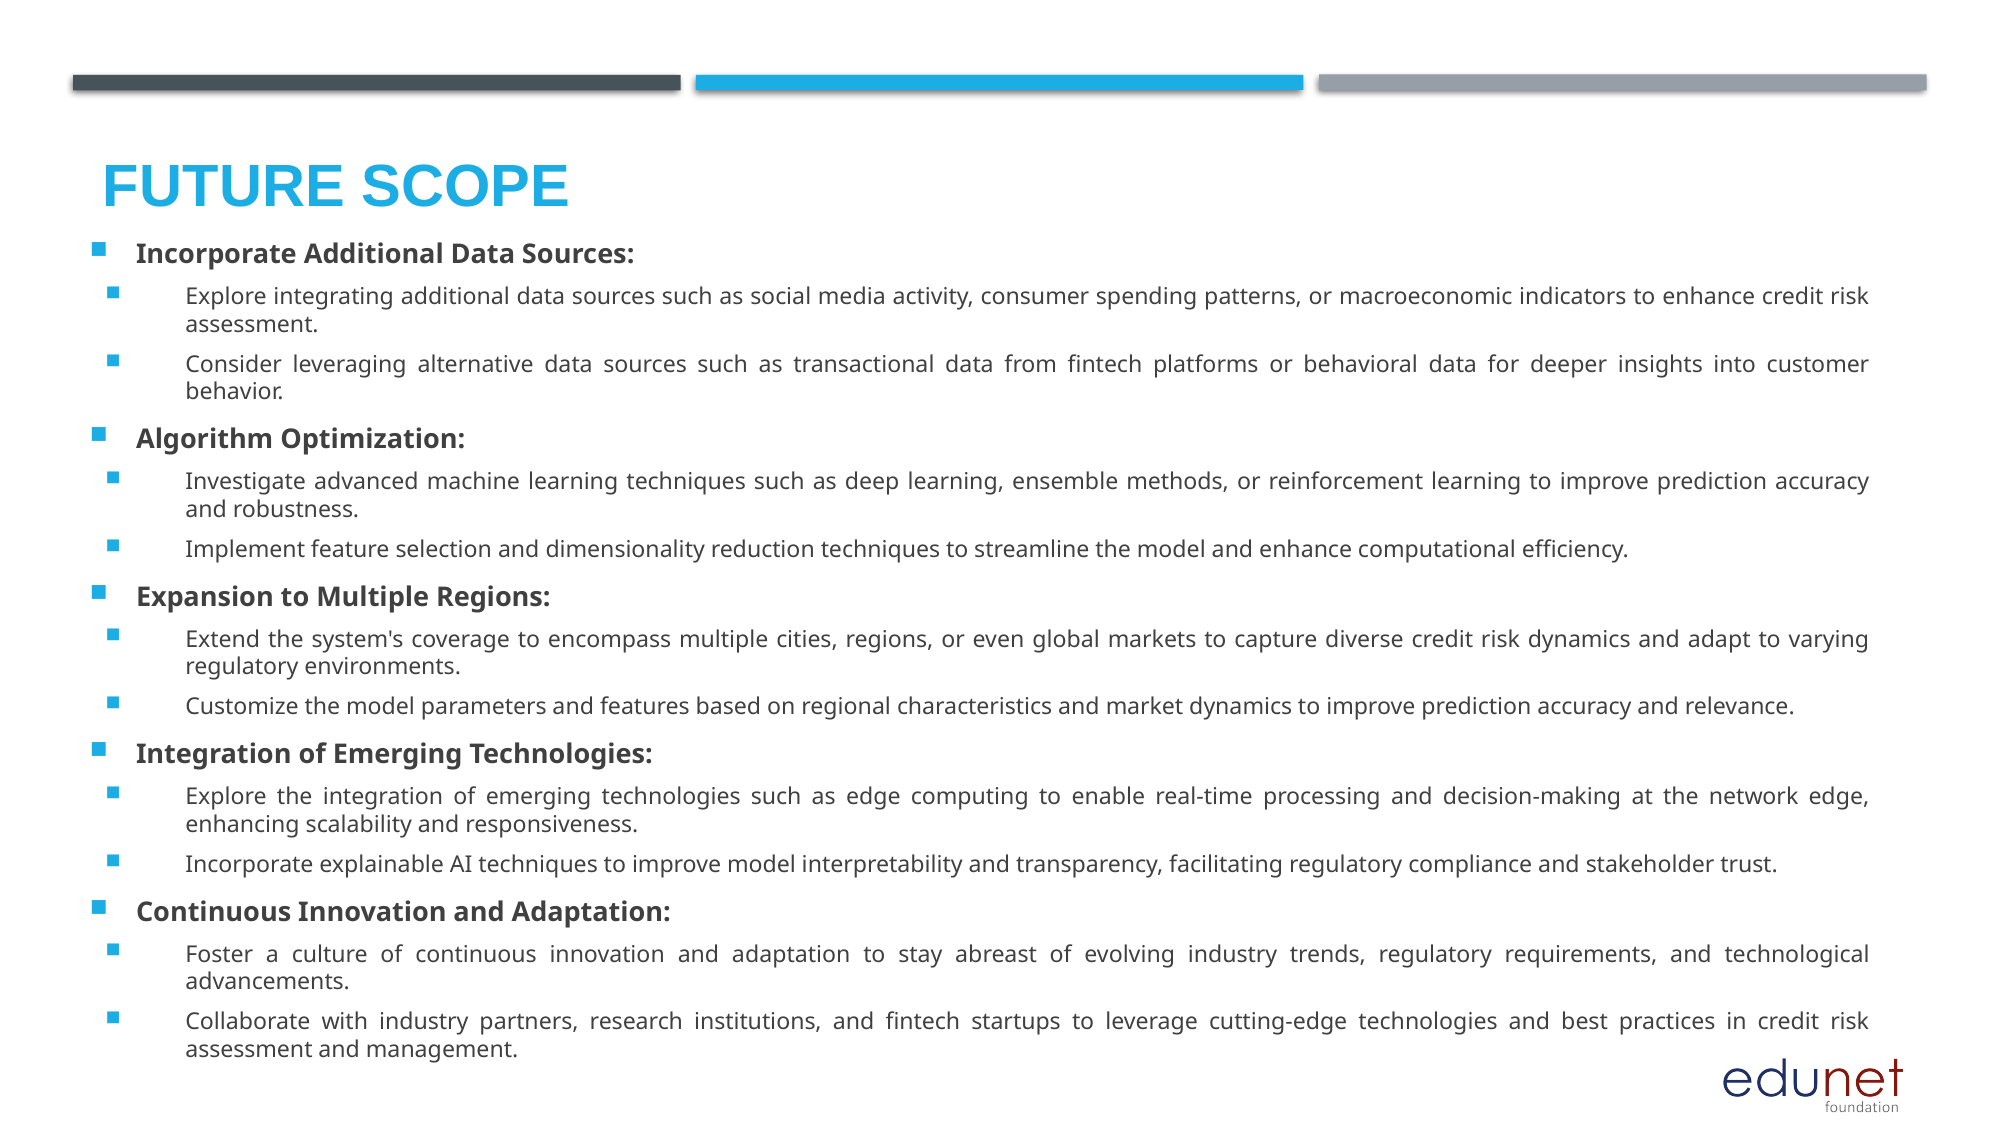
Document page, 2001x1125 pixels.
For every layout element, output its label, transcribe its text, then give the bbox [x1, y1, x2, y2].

text_box Future scope [87, 138, 1898, 226]
picture [1719, 1056, 1905, 1116]
list Incorporate Additional Data Sources: Explore integrating additional data sources such as social media activity, consumer spending patterns, or macroeconomic indicators to enhance credit risk assessment. Consider leveraging alternative data sources such as transactional data from fintech platforms or behavioral data for deeper insights into customer behavior. Algorithm Optimization: Investigate advanced machine learning techniques such as deep learning, ensemble methods, or reinforcement learning to improve prediction accuracy and robustness. Implement feature selection and dimensionality reduction techniques to streamline the model and enhance computational efficiency. Expansion to Multiple Regions: Extend the system's coverage to encompass multiple cities, regions, or even global markets to capture diverse credit risk dynamics and adapt to varying regulatory environments. Customize the model parameters and features based on regional characteristics and market dynamics to improve prediction accuracy and relevance. Integration of Emerging Technologies: Explore the integration of emerging technologies such as edge computing to enable real-time processing and decision-making at the network edge, enhancing scalability and responsiveness. Incorporate explainable AI techniques to improve model interpretability and transparency, facilitating regulatory compliance and stakeholder trust. Continuous Innovation and Adaptation: Foster a culture of continuous innovation and adaptation to stay abreast of evolving industry trends, regulatory requirements, and technological advancements. Collaborate with industry partners, research institutions, and fintech startups to leverage cutting-edge technologies and best practices in credit risk assessment and management. [74, 225, 1884, 1080]
